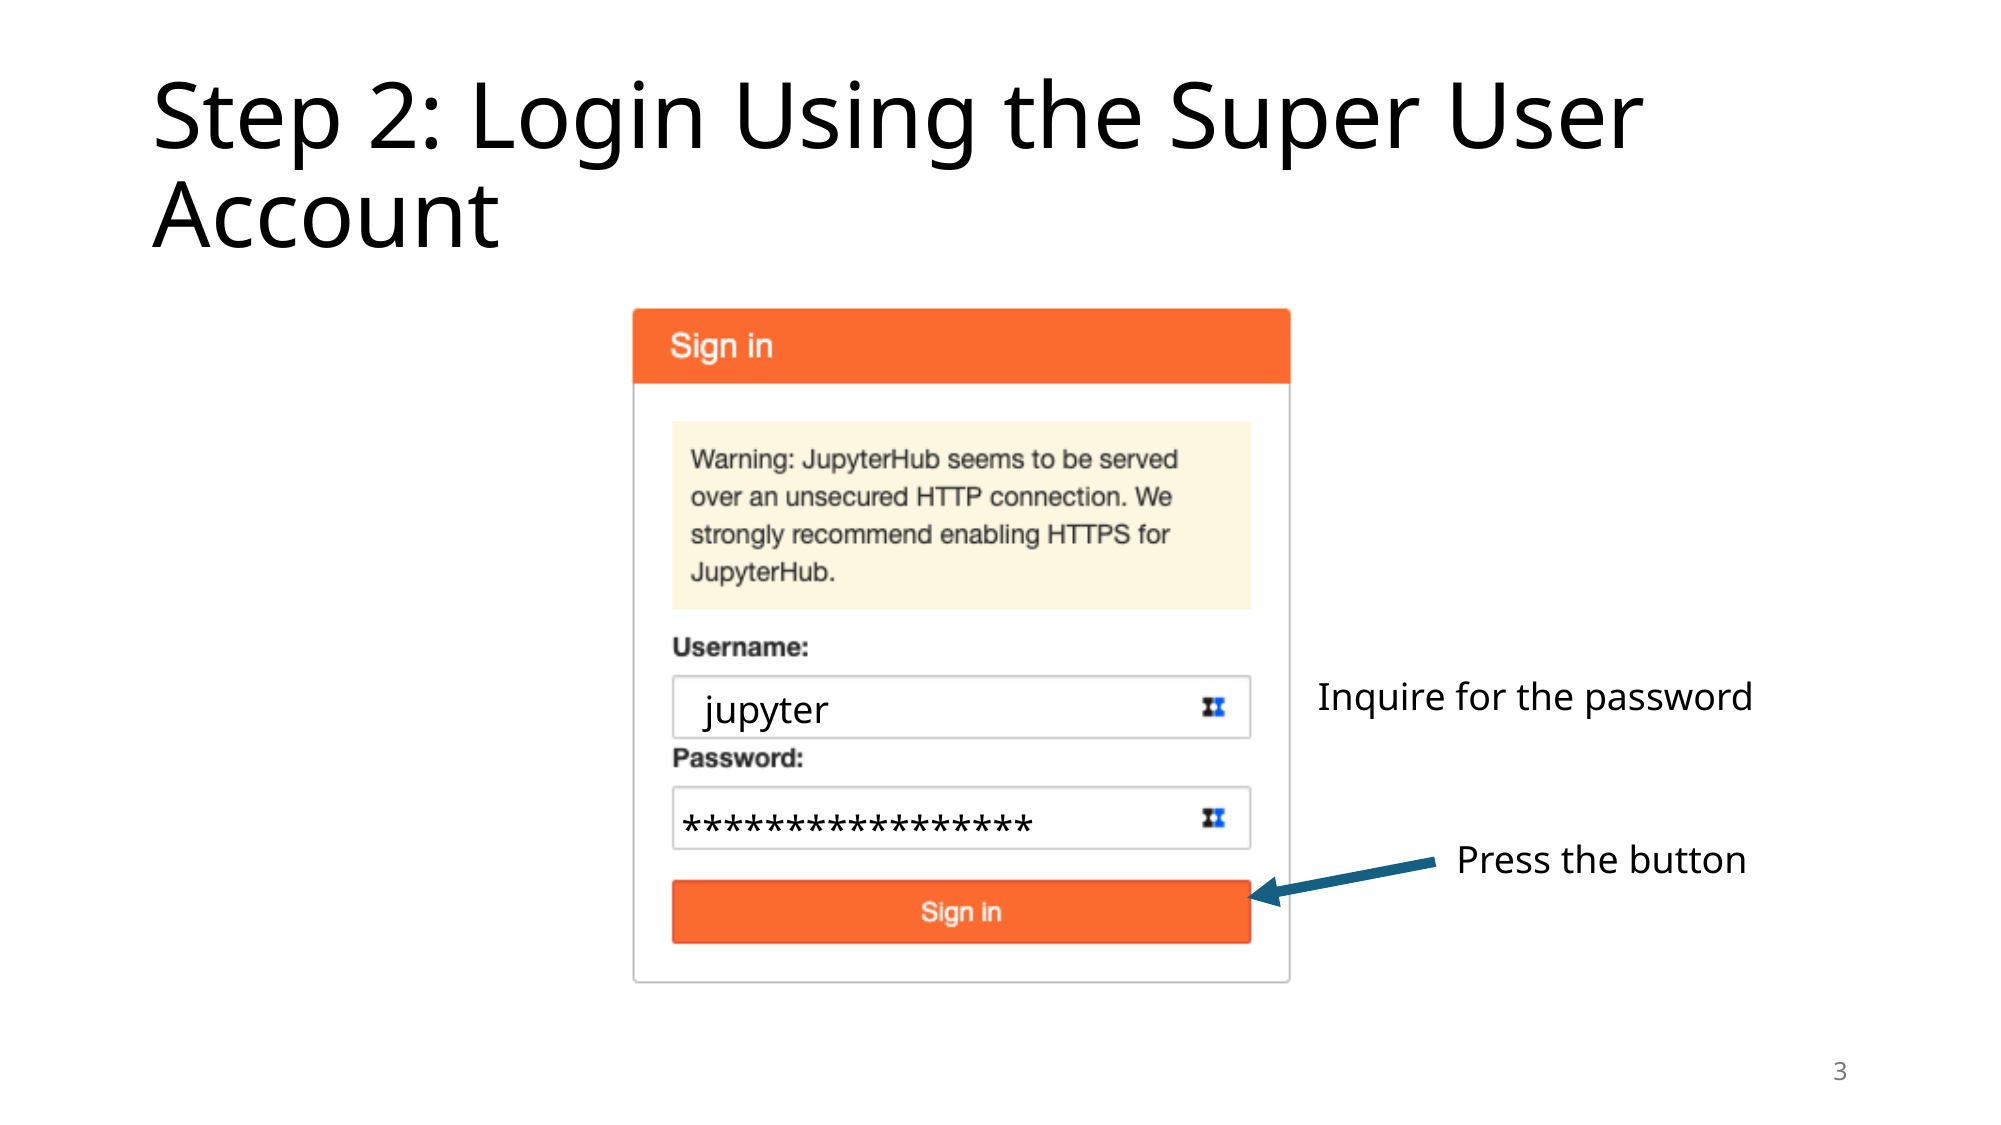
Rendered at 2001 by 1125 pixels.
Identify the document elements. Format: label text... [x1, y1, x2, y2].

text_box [1246, 861, 1436, 899]
slide_number 3 [1412, 1042, 1863, 1103]
title Step 2: Login Using the Super User Account [137, 59, 1863, 278]
text_box Inquire for the password [1326, 665, 1770, 726]
text_box Press the button [1441, 821, 1791, 882]
picture [602, 276, 1326, 1011]
